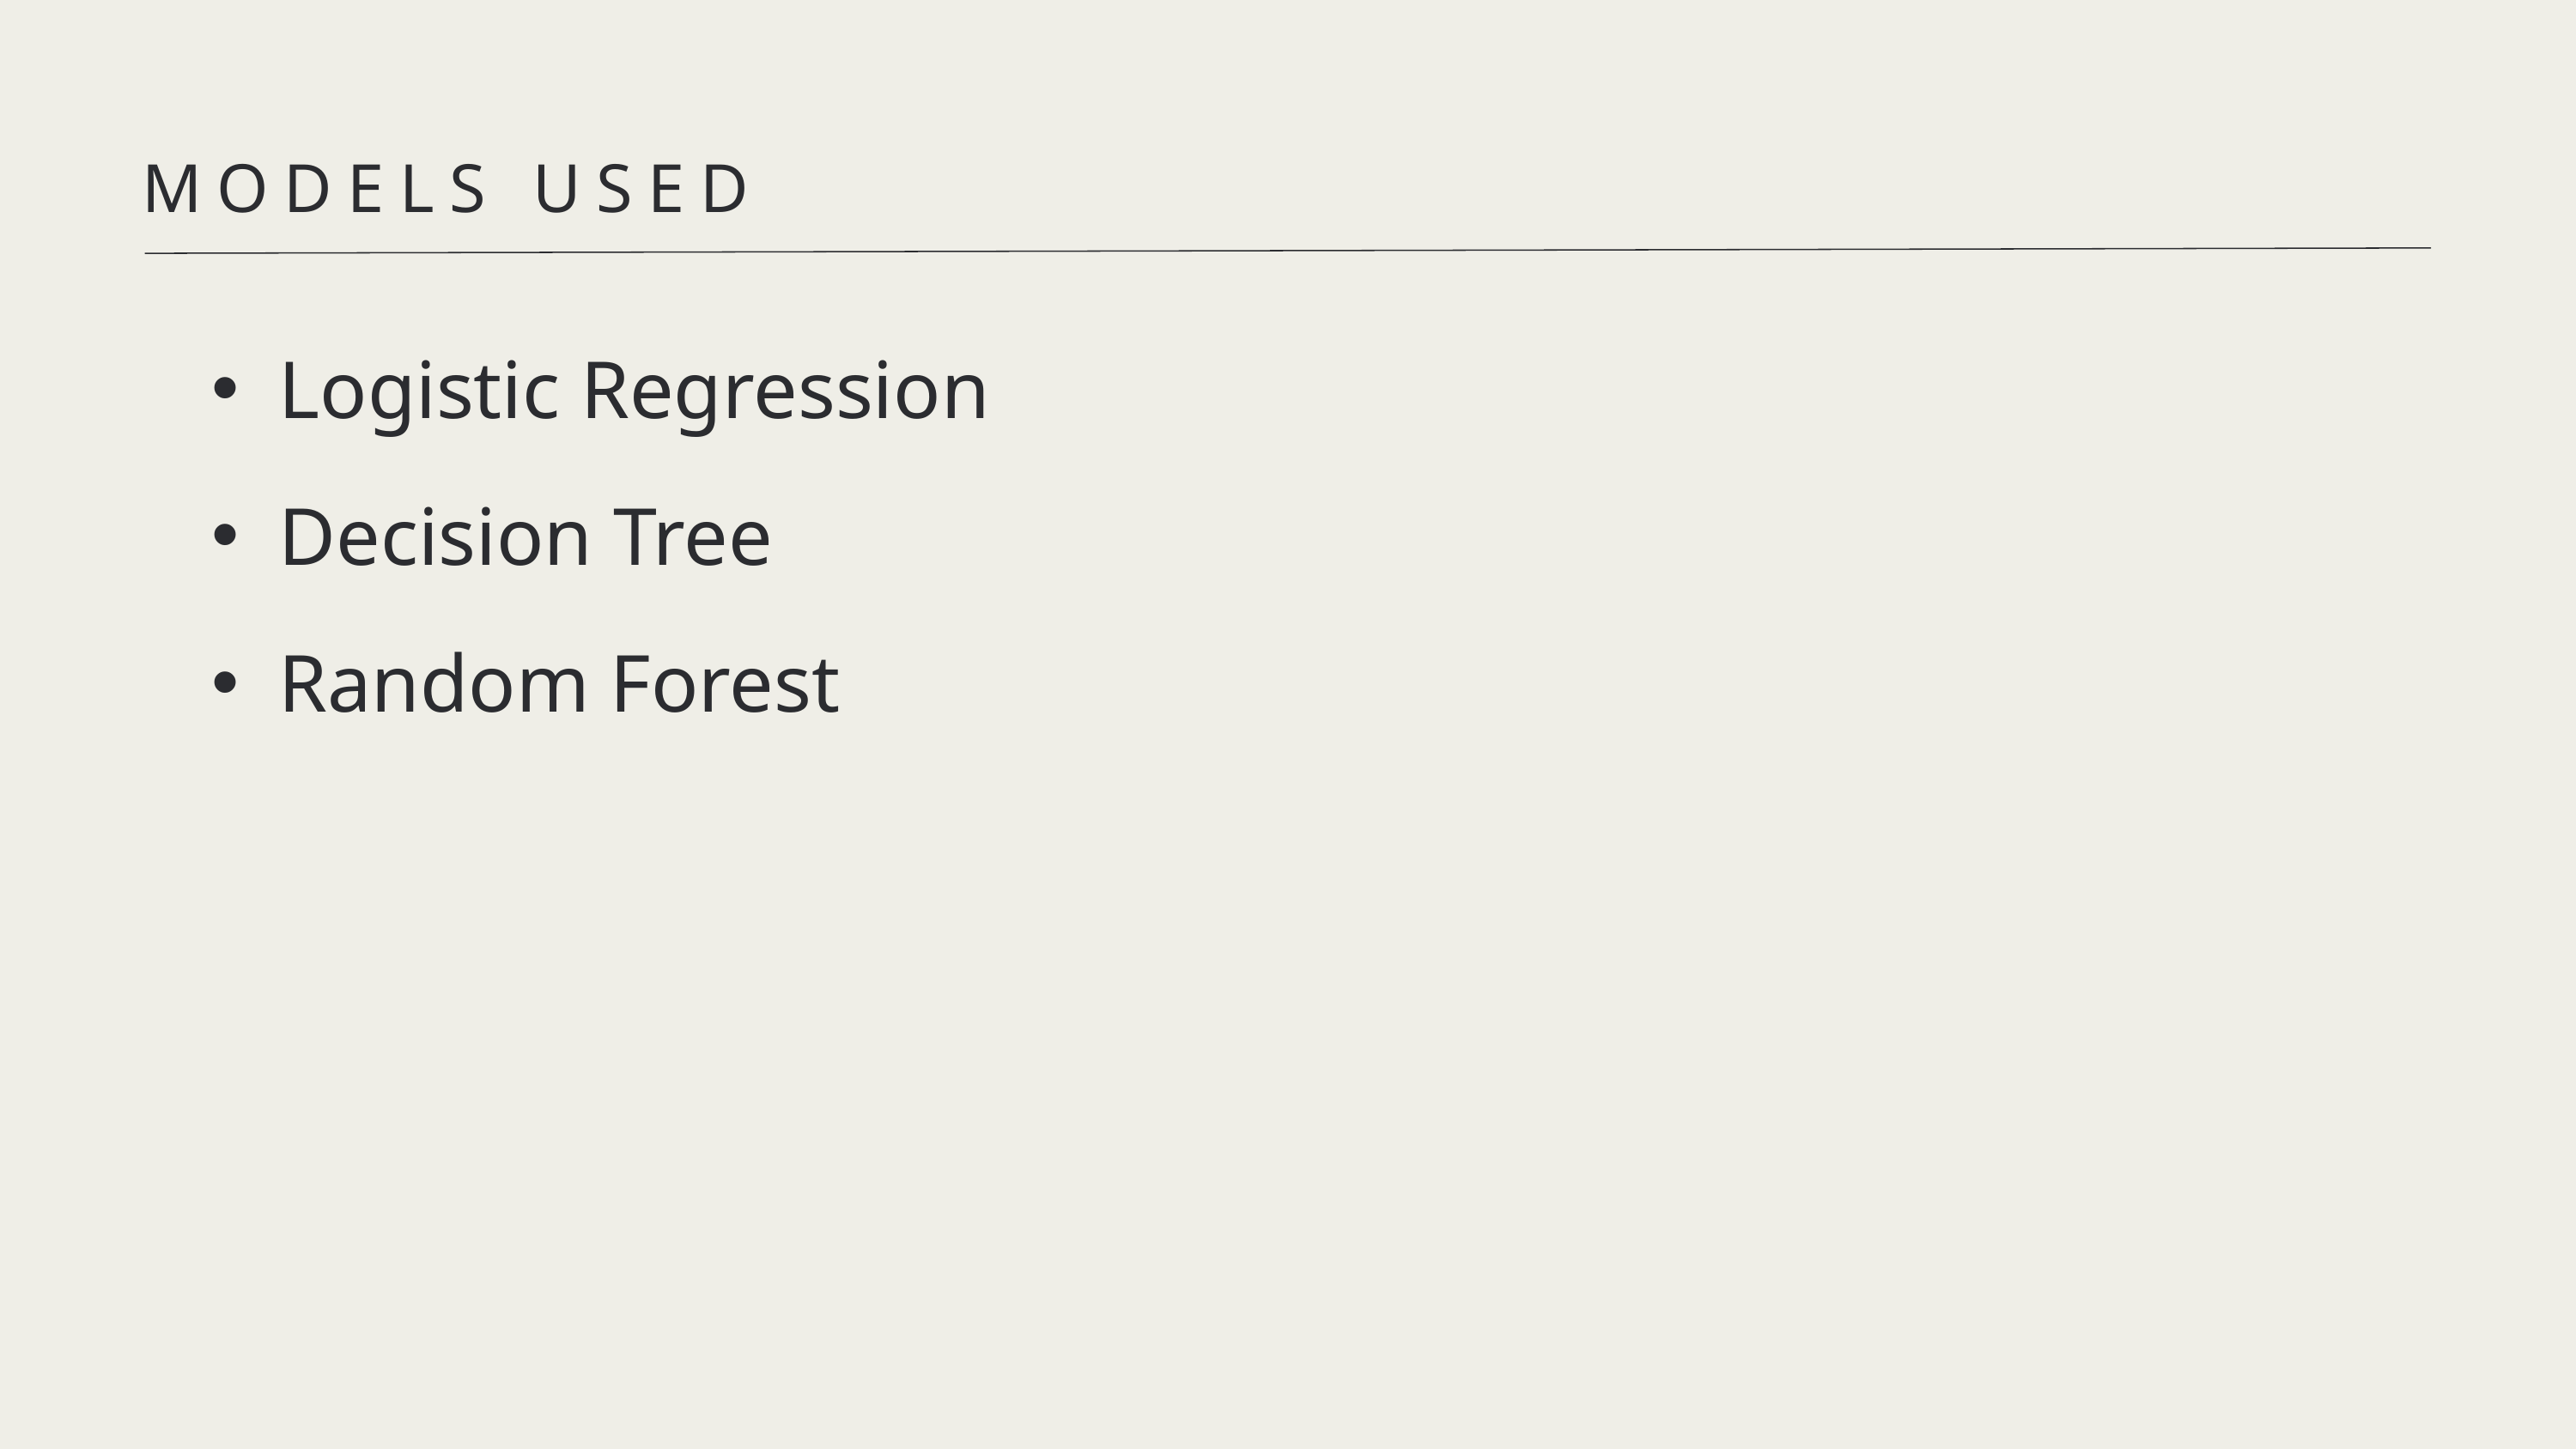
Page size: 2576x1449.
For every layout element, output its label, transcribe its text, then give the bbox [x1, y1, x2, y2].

text_box MODELS USED [142, 132, 2428, 226]
text_box Logistic Regression Decision Tree Random Forest [144, 287, 1255, 729]
